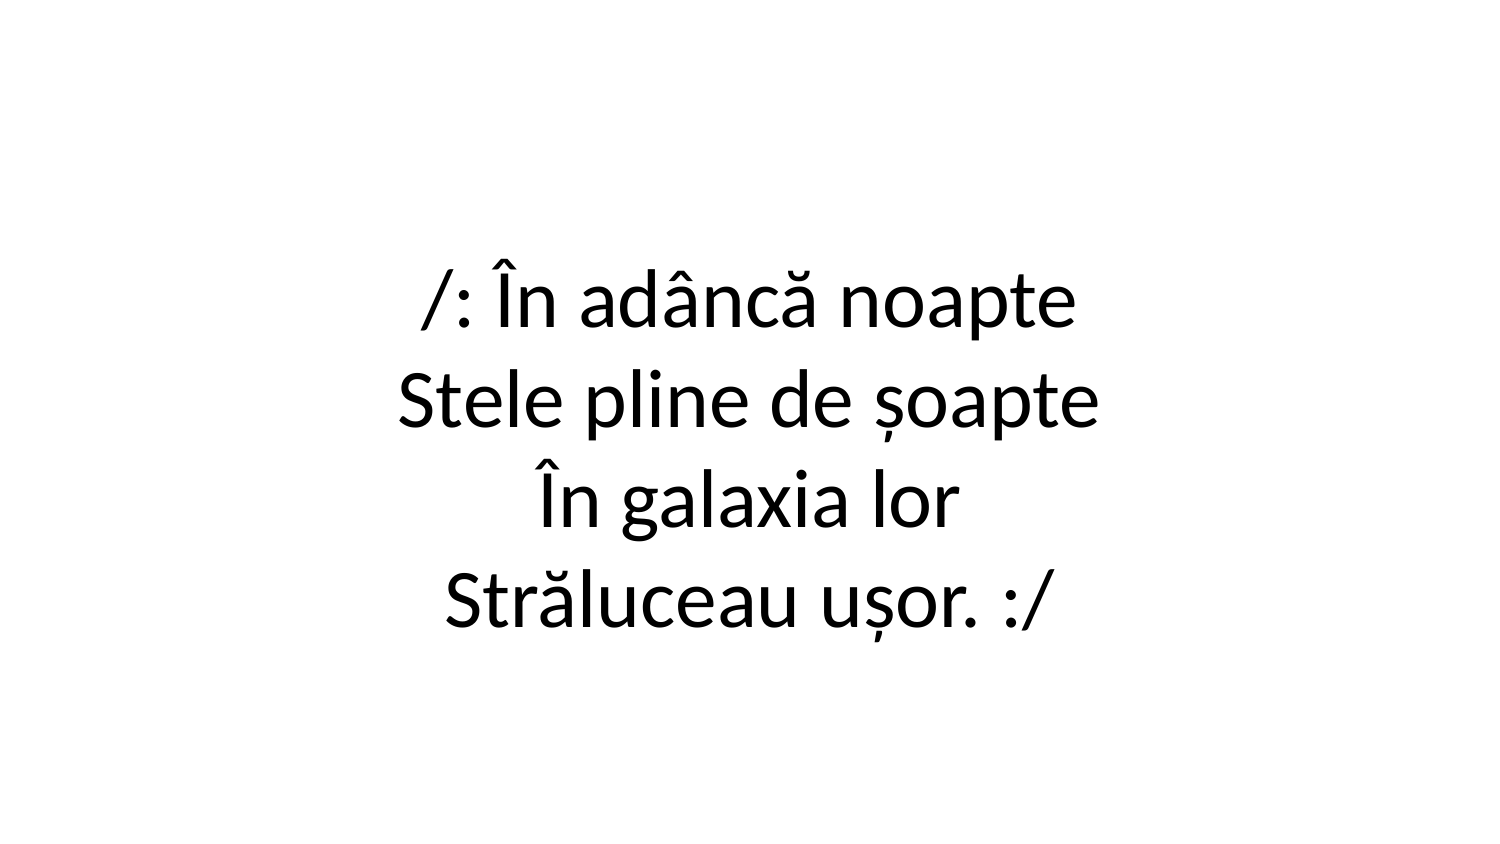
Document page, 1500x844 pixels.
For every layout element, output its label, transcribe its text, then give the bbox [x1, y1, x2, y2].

text_box /: În adâncă noapte Stele pline de șoapte În galaxia lor Străluceau ușor. :/ [383, 192, 1117, 652]
